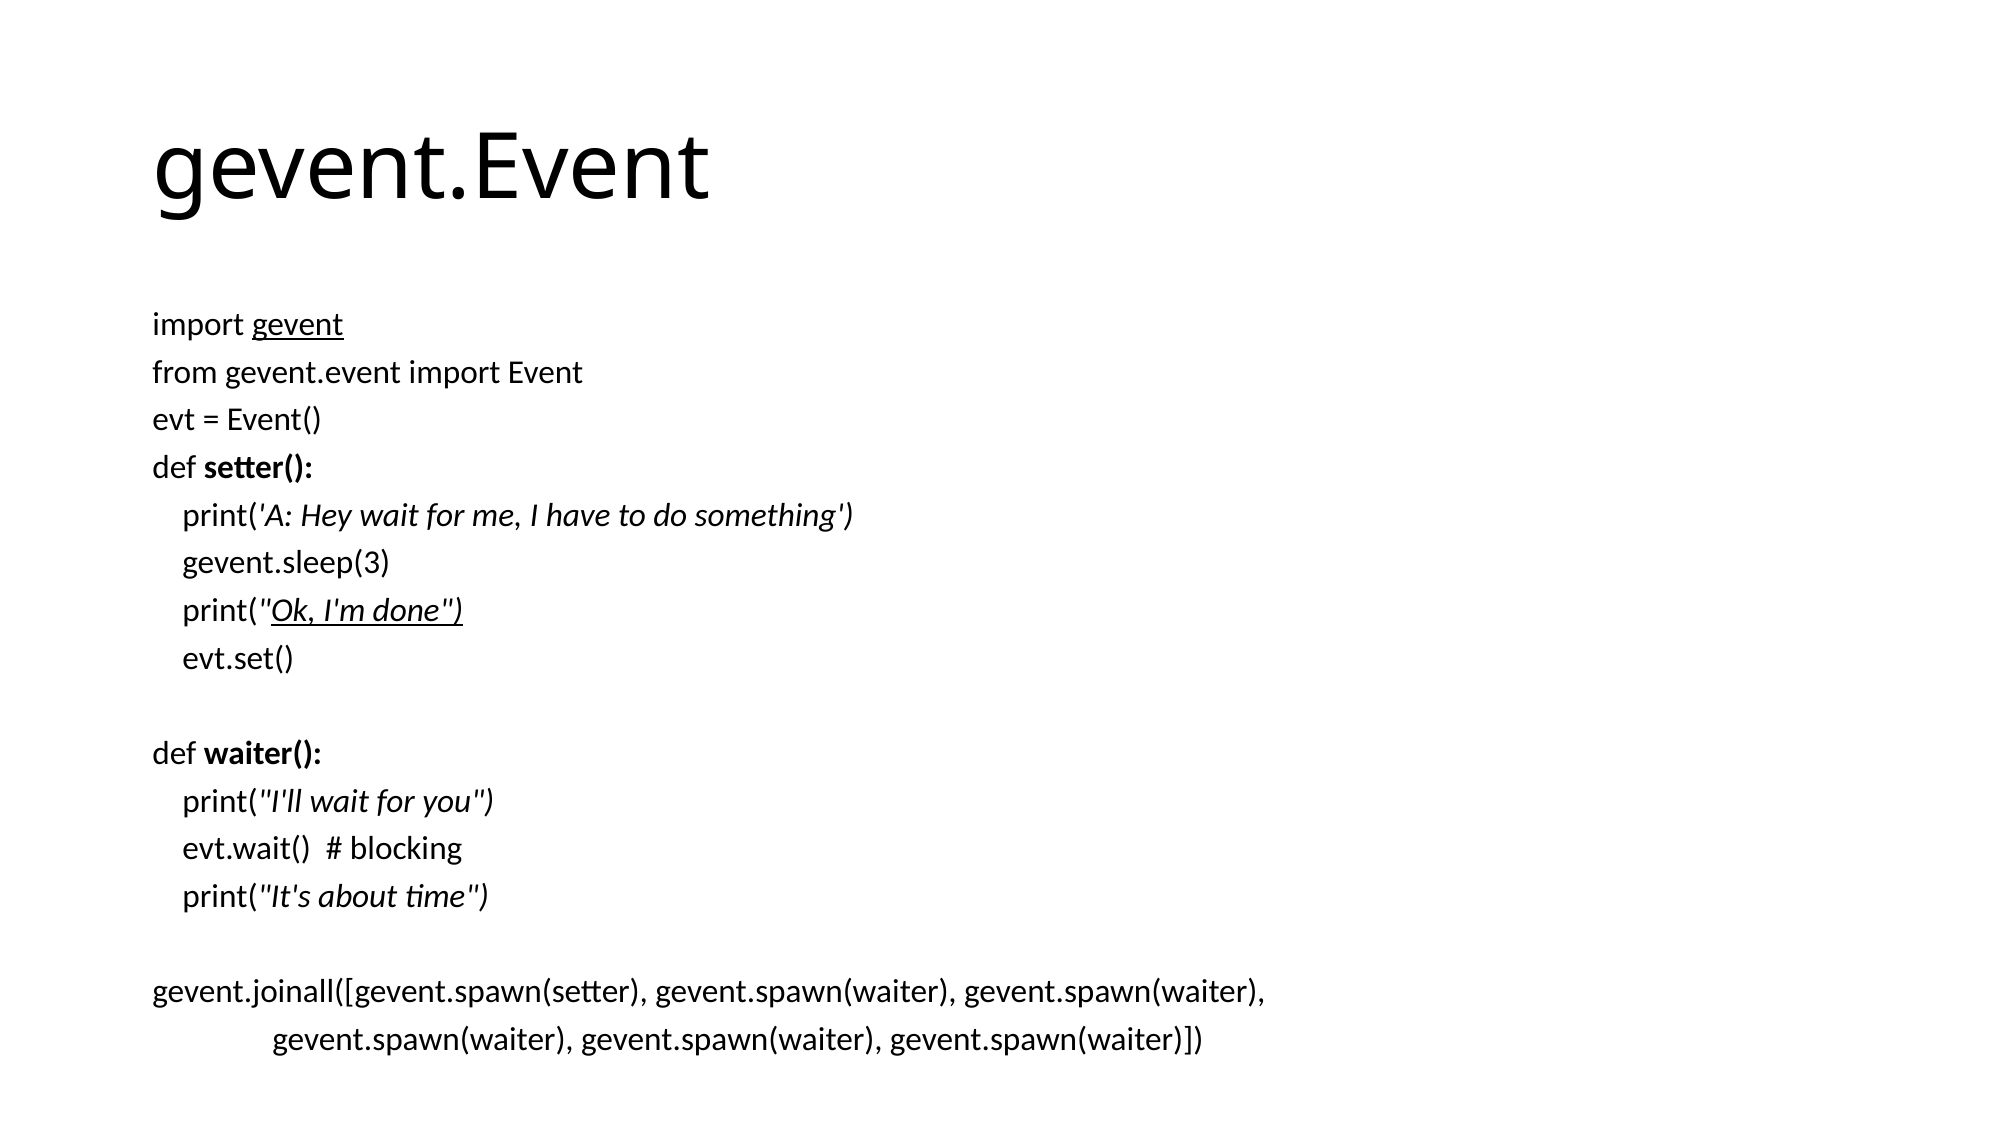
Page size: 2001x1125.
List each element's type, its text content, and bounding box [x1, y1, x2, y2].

list import gevent from gevent.event import Event evt = Event() def setter(): print('A: Hey wait for me, I have to do something') gevent.sleep(3) print("Ok, I'm done") evt.set() def waiter(): print("I'll wait for you") evt.wait() # blocking print("It's about time") gevent.joinall([gevent.spawn(setter), gevent.spawn(waiter), gevent.spawn(waiter), gevent.spawn(waiter), gevent.spawn(waiter), gevent.spawn(waiter)]) [137, 299, 1863, 1069]
title gevent.Event [137, 59, 1863, 278]
